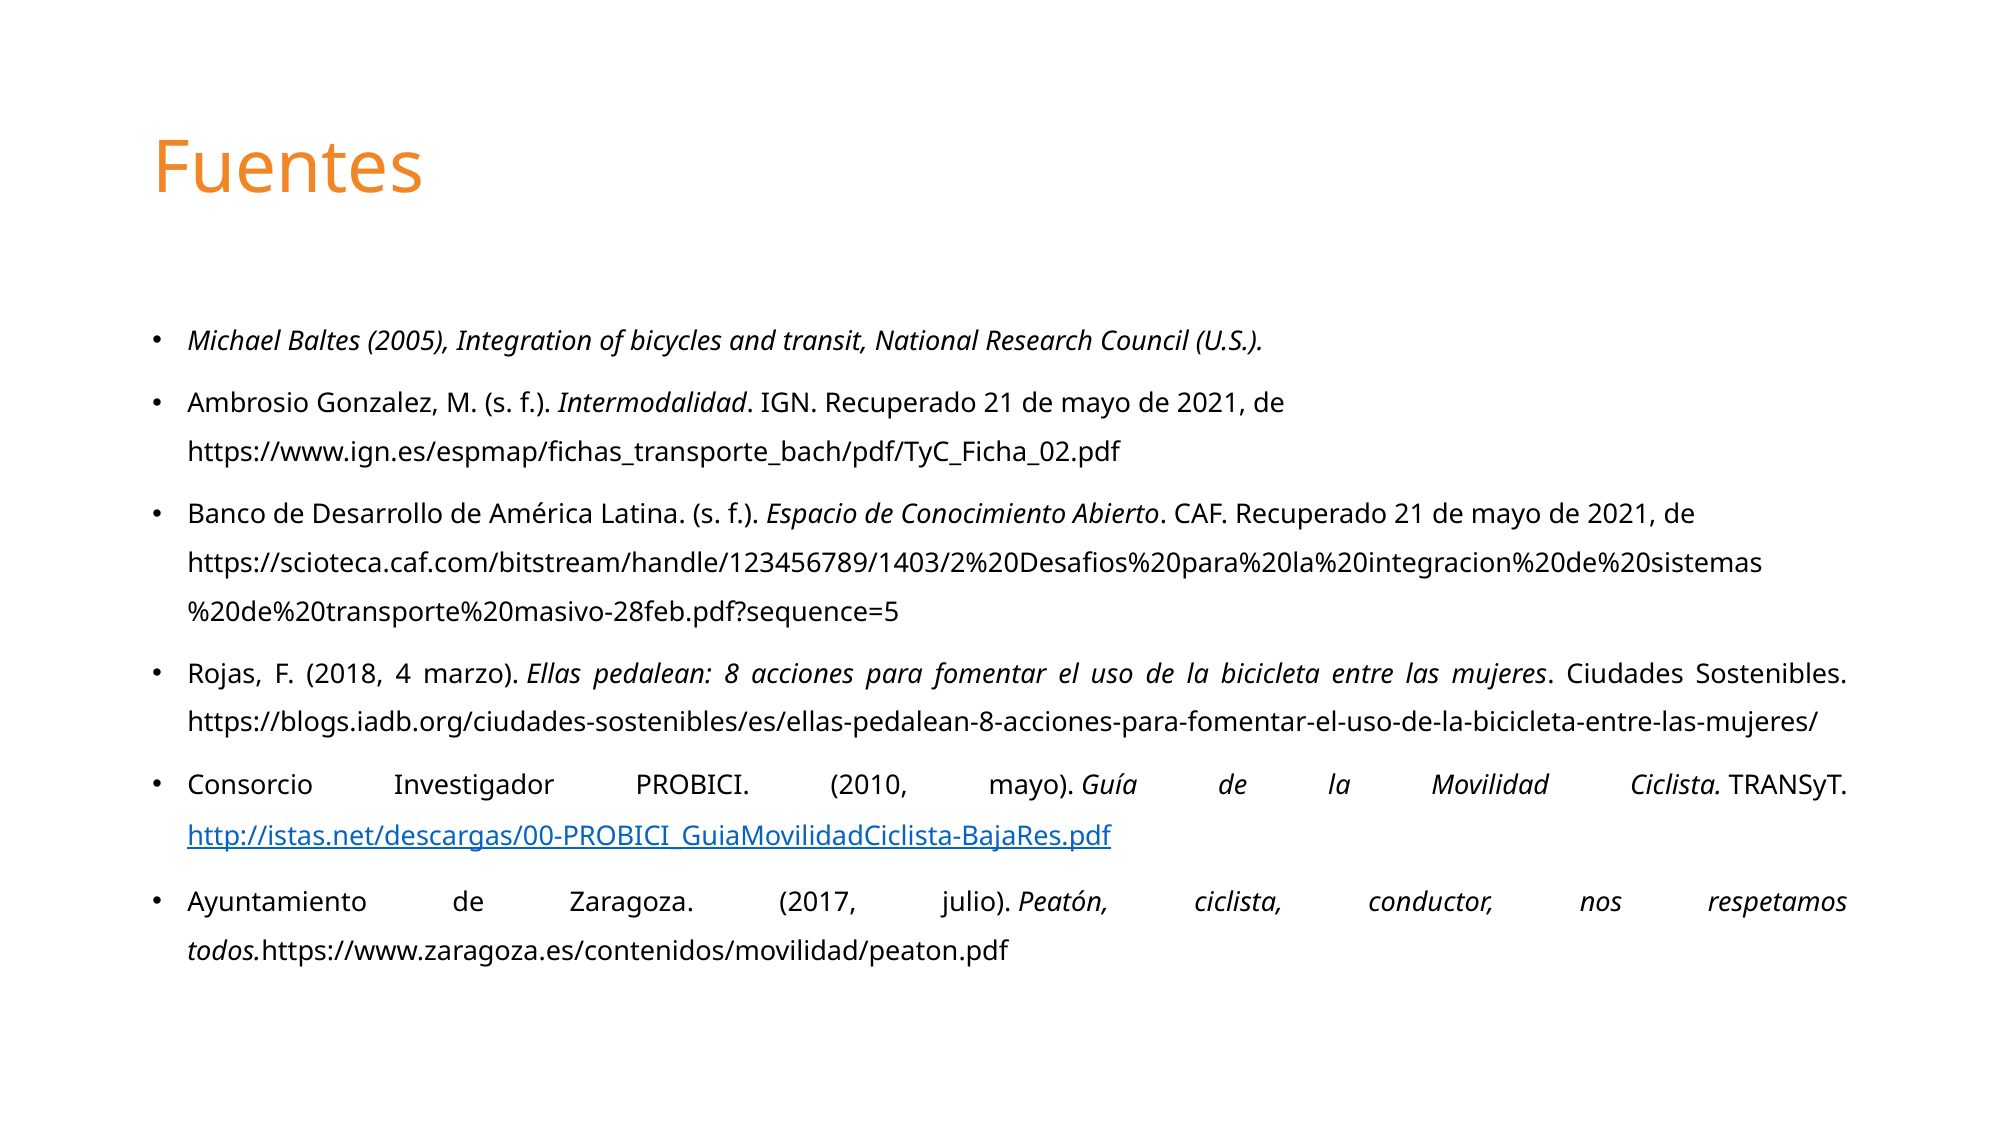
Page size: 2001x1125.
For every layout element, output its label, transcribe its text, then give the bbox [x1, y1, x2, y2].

title Fuentes [137, 59, 1413, 278]
list Michael Baltes (2005), Integration of bicycles and transit, National Research Council (U.S.). Ambrosio Gonzalez, M. (s. f.). Intermodalidad. IGN. Recuperado 21 de mayo de 2021, de https://www.ign.es/espmap/fichas_transporte_bach/pdf/TyC_Ficha_02.pdf Banco de Desarrollo de América Latina. (s. f.). Espacio de Conocimiento Abierto. CAF. Recuperado 21 de mayo de 2021, de https://scioteca.caf.com/bitstream/handle/123456789/1403/2%20Desafios%20para%20la%20integracion%20de%20sistemas%20de%20transporte%20masivo-28feb.pdf?sequence=5 Rojas, F. (2018, 4 marzo). Ellas pedalean: 8 acciones para fomentar el uso de la bicicleta entre las mujeres. Ciudades Sostenibles. https://blogs.iadb.org/ciudades-sostenibles/es/ellas-pedalean-8-acciones-para-fomentar-el-uso-de-la-bicicleta-entre-las-mujeres/ Consorcio Investigador PROBICI. (2010, mayo). Guía de la Movilidad Ciclista. TRANSyT. http://istas.net/descargas/00-PROBICI_GuiaMovilidadCiclista-BajaRes.pdf Ayuntamiento de Zaragoza. (2017, julio). Peatón, ciclista, conductor, nos respetamos todos.https://www.zaragoza.es/contenidos/movilidad/peaton.pdf [137, 299, 1863, 1014]
